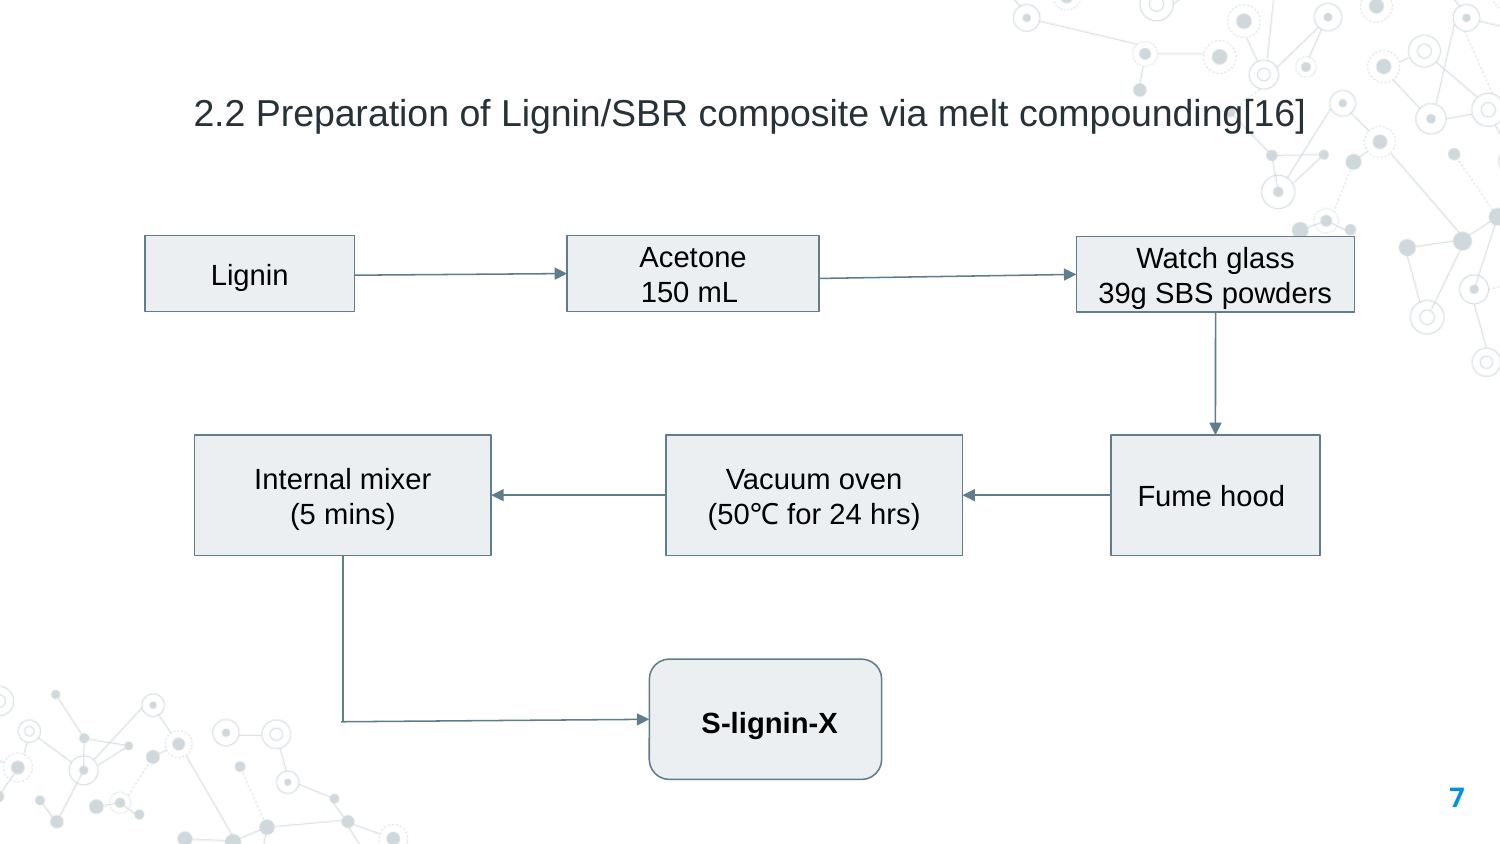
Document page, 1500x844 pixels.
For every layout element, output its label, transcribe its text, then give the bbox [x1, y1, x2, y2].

text_box Acetone 150 mL [567, 235, 820, 312]
text_box Watch glass 39g SBS powders [1076, 236, 1355, 313]
text_box Internal mixer (5 mins) [194, 435, 492, 556]
slide_number ‹#› [1389, 764, 1480, 830]
picture [0, 0, 1500, 844]
subtitle 2.2 Preparation of Lignin/SBR composite via melt compounding[16] [30, 74, 1470, 236]
text_box S-lignin-X [649, 659, 882, 780]
text_box Vacuum oven (50℃ for 24 hrs) [665, 435, 963, 556]
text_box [818, 274, 1077, 279]
text_box Fume hood [1110, 435, 1321, 556]
text_box Lignin [145, 235, 355, 312]
